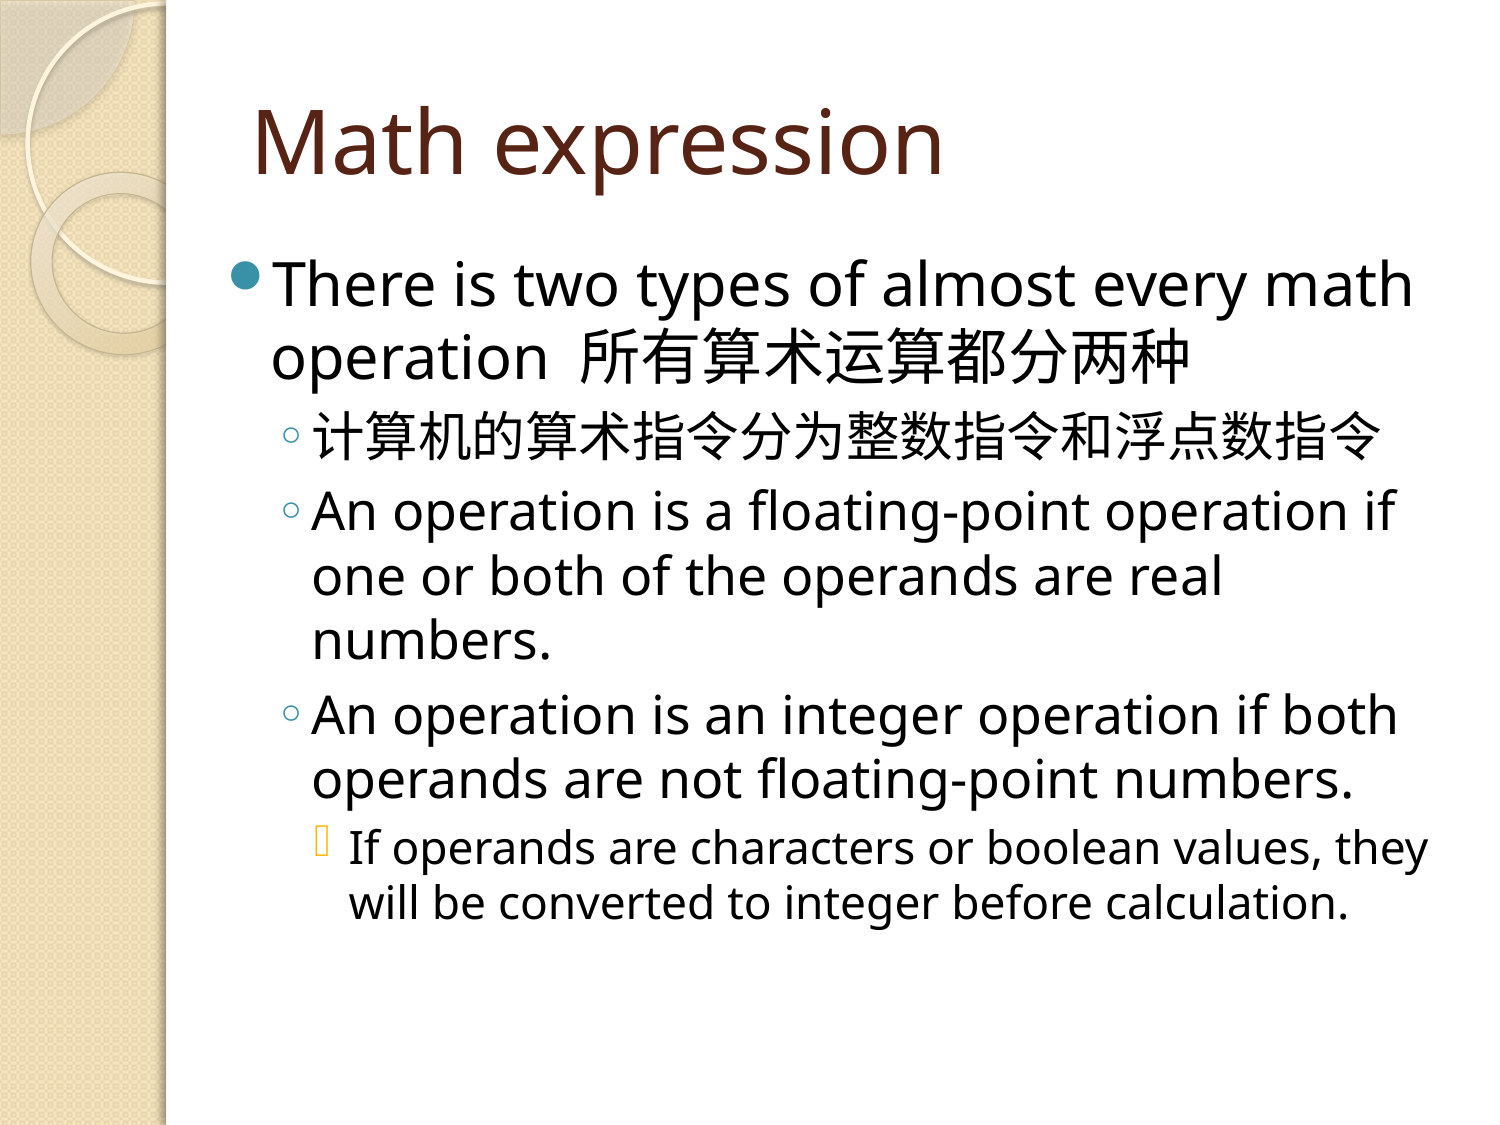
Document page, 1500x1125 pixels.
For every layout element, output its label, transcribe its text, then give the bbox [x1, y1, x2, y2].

list There is two types of almost every math operation 所有算术运算都分两种 计算机的算术指令分为整数指令和浮点数指令 An operation is a floating-point operation if one or both of the operands are real numbers. An operation is an integer operation if both operands are not floating-point numbers. If operands are characters or boolean values, they will be converted to integer before calculation. [200, 237, 1466, 1025]
title Math expression [235, 45, 1466, 233]
